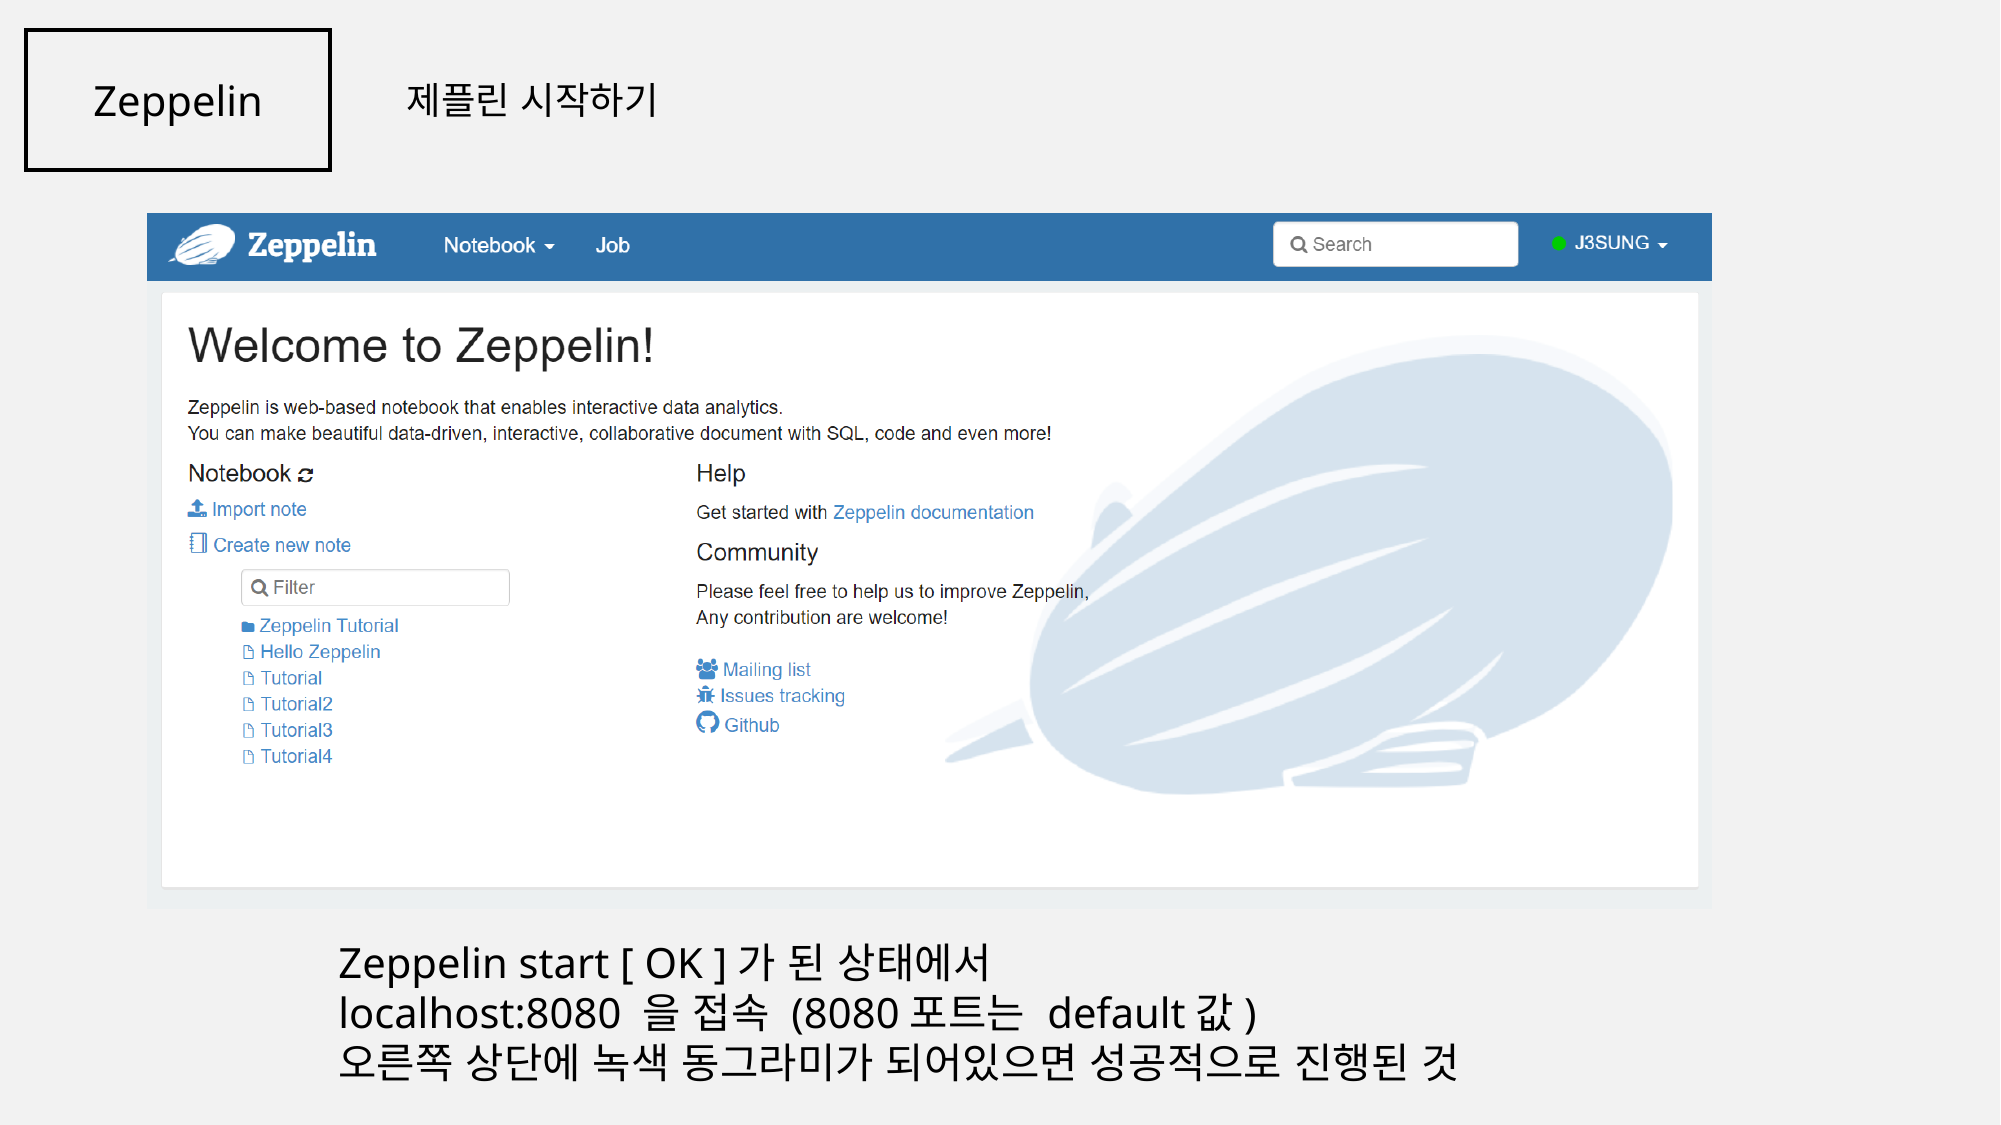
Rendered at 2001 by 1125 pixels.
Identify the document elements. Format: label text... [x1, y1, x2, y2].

text_box [25, 29, 331, 171]
text_box 제플린 시작하기 [391, 69, 938, 129]
text_box Zeppelin [34, 67, 323, 132]
text_box Zeppelin start [ OK ]가 된 상태에서 localhost:8080 을 접속 (8080포트는 default값) 오른쪽 상단에 녹색 동그라미가 되어있으면 성공적으로 진행된 것 [313, 922, 1561, 1102]
picture [147, 213, 1712, 909]
